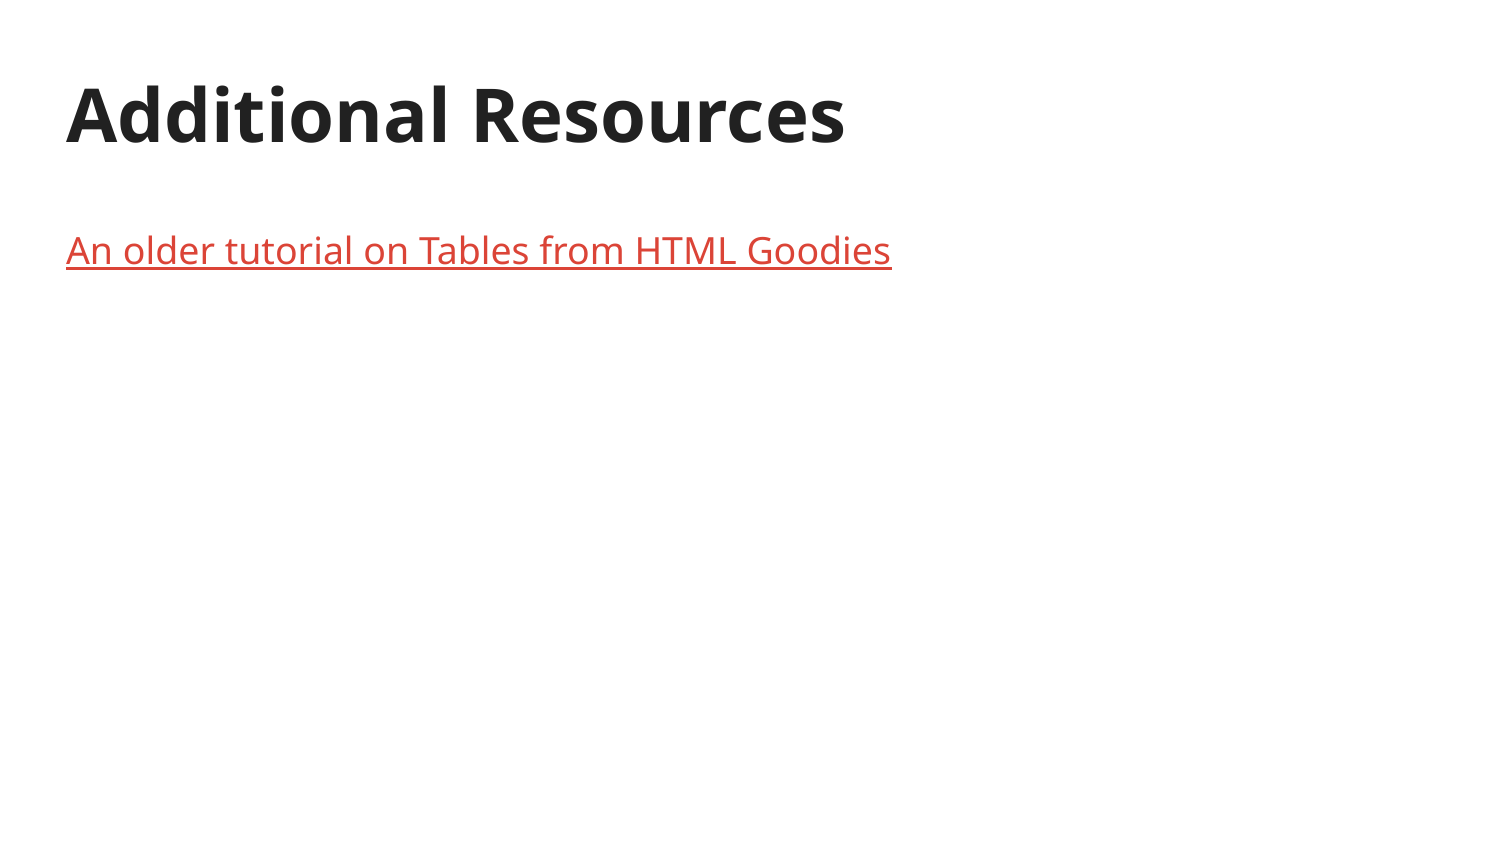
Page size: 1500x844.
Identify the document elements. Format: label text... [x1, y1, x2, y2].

list An older tutorial on Tables from HTML Goodies [51, 201, 1449, 750]
title Additional Resources [51, 48, 1449, 180]
